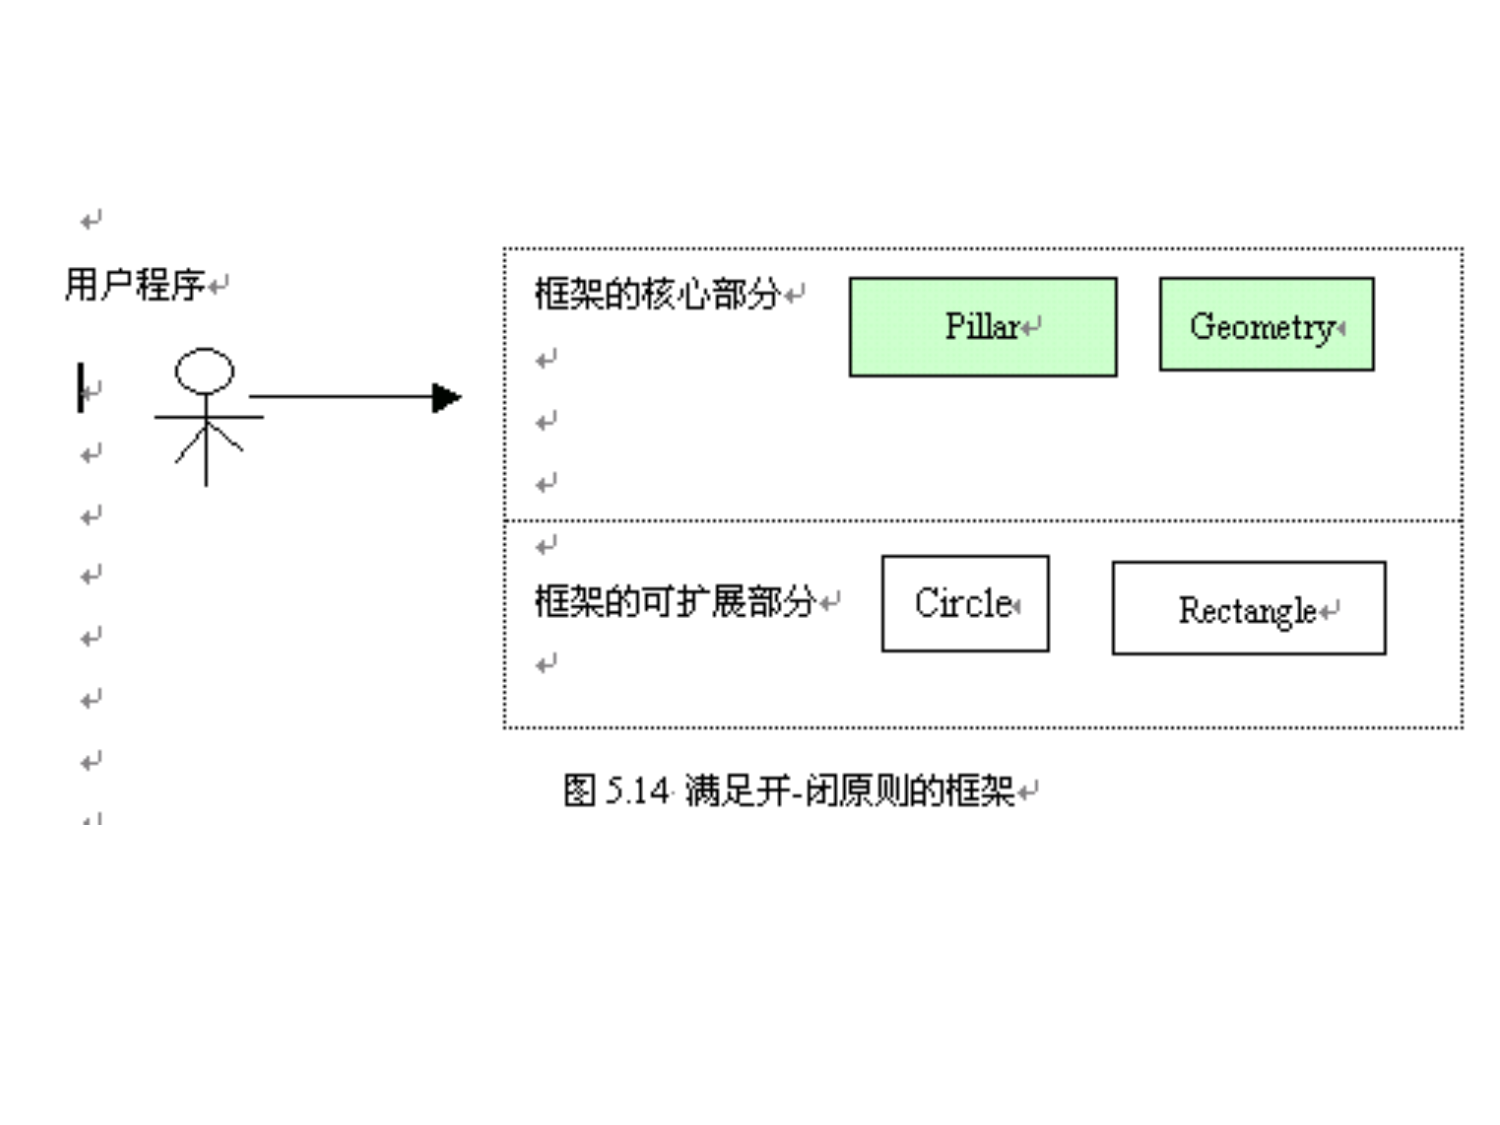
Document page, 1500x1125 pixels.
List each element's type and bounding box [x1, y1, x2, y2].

text_box [55, 195, 1500, 825]
